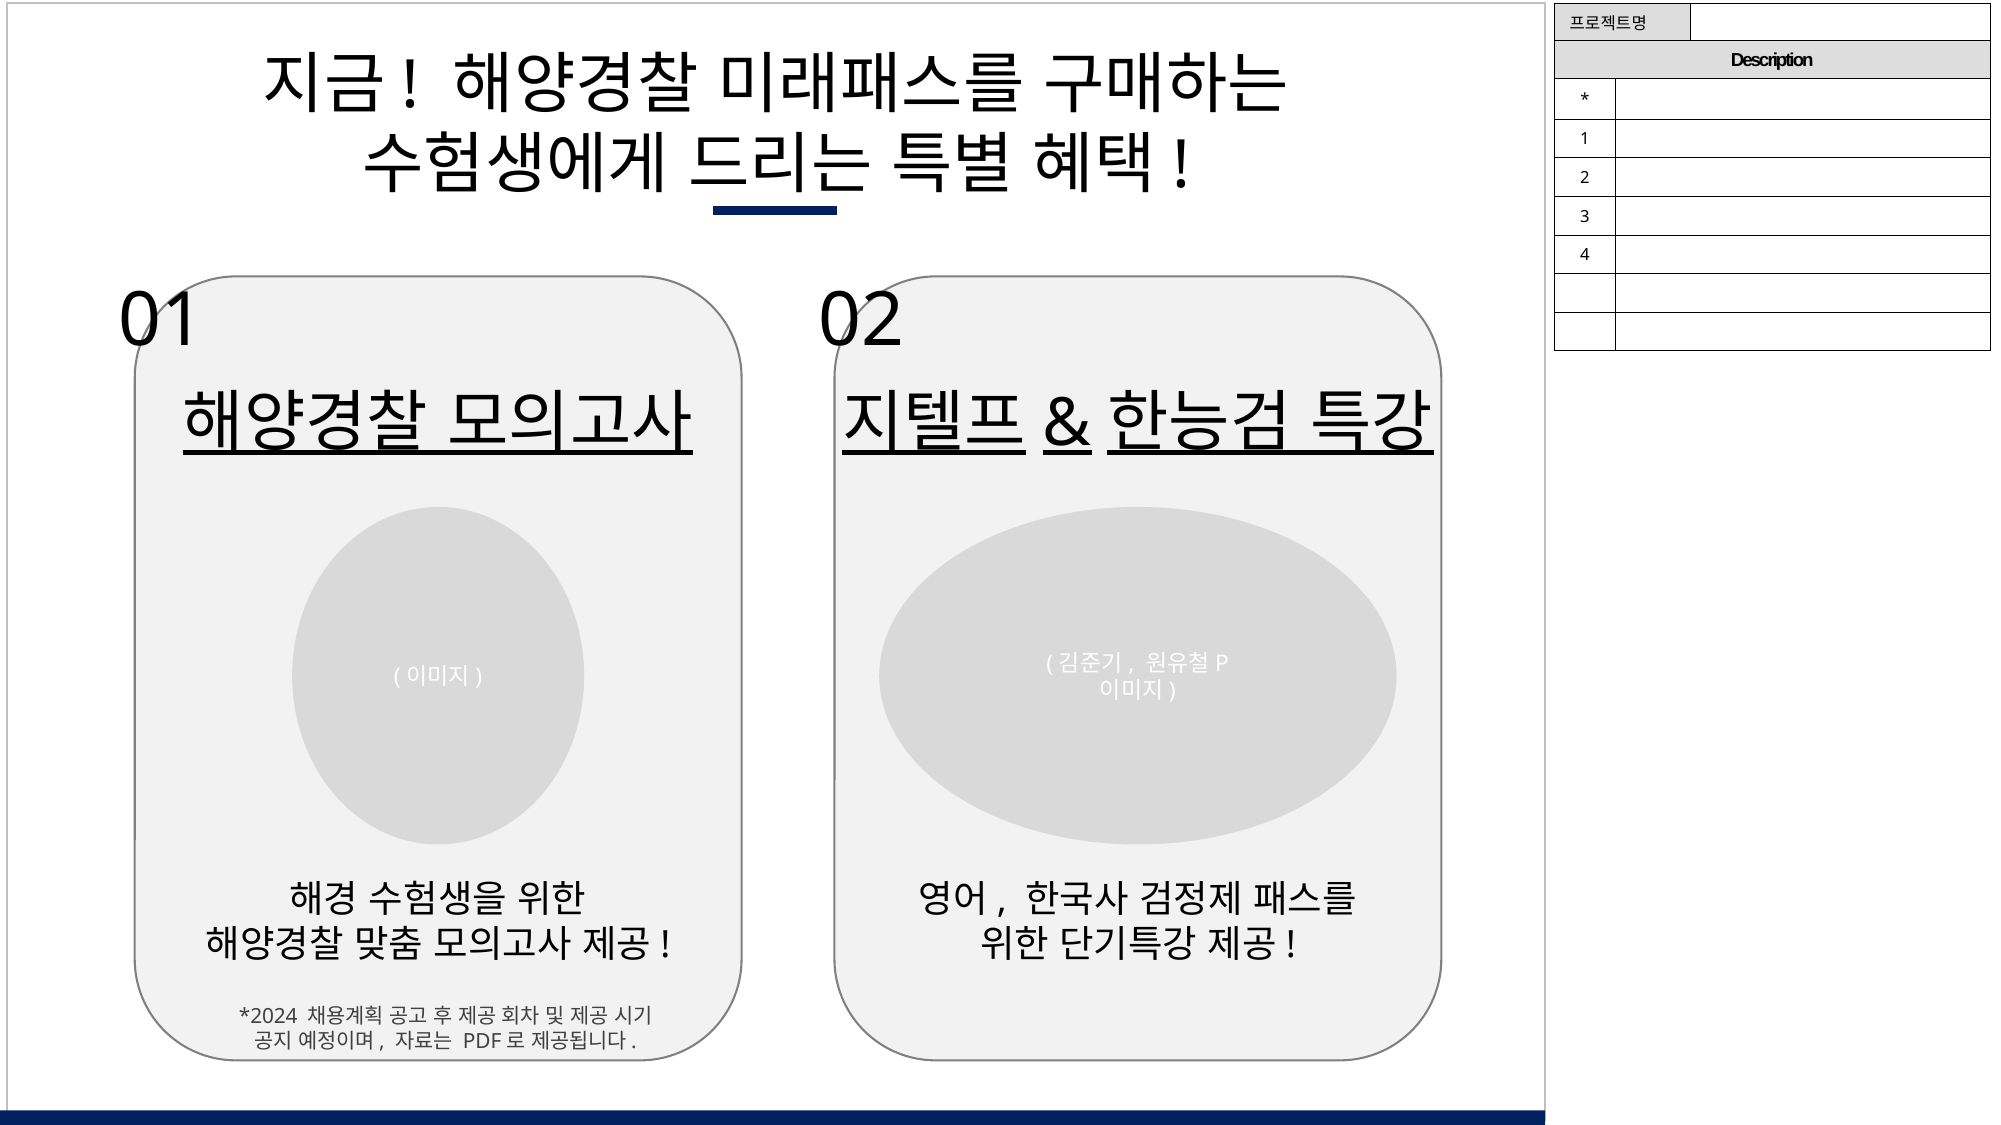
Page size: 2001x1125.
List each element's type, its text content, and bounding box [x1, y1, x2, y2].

table_cell [1616, 197, 1990, 235]
table_cell [1616, 120, 1990, 157]
text_box 지금! 해양경찰 미래패스를 구매하는 수험생에게 드리는 특별 혜택! [43, 33, 1509, 209]
table_cell 2 [1555, 158, 1615, 196]
text_box [833, 466, 1443, 1062]
table_cell [1616, 236, 1990, 273]
table_cell Description [1555, 41, 1990, 78]
text_box 01 [83, 263, 240, 369]
text_box [833, 275, 1443, 371]
table_header 프로젝트명 [1555, 4, 1690, 40]
text_box *2024 채용계획 공고 후 제공 회차 및 제공 시기 공지 예정이며, 자료는 PDF로 제공됩니다. [169, 994, 722, 1060]
text_box 영어, 한국사 검정제 패스를 위한 단기특강 제공! [889, 867, 1386, 973]
table_header [1691, 4, 1990, 40]
text_box 지금 2024 해양경찰 미래패스로 최대혜택 받고 합격을 앞당겨보세요! [0, 1110, 1546, 1125]
text_box [133, 275, 743, 371]
text_box 지텔프&한능검 특강 [814, 371, 1462, 466]
table_cell 3 [1555, 197, 1615, 235]
text_box (이미지) [291, 505, 586, 846]
table_cell [1616, 274, 1990, 312]
table_cell 4 [1555, 236, 1615, 273]
text_box 02 [783, 263, 940, 369]
table_cell [1616, 158, 1990, 196]
text_box (김준기, 원유철P 이미지) [878, 505, 1398, 846]
table_cell [1616, 313, 1990, 350]
text_box 해경 수험생을 위한 해양경찰 맞춤 모의고사 제공! [190, 867, 687, 973]
table_cell [1555, 274, 1615, 312]
table_cell [1616, 79, 1990, 119]
table_cell [1555, 313, 1615, 350]
text_box [133, 466, 743, 1037]
text_box 해양경찰 모의고사 [114, 371, 762, 466]
table_cell 1 [1555, 120, 1615, 157]
table_cell * [1555, 79, 1615, 119]
